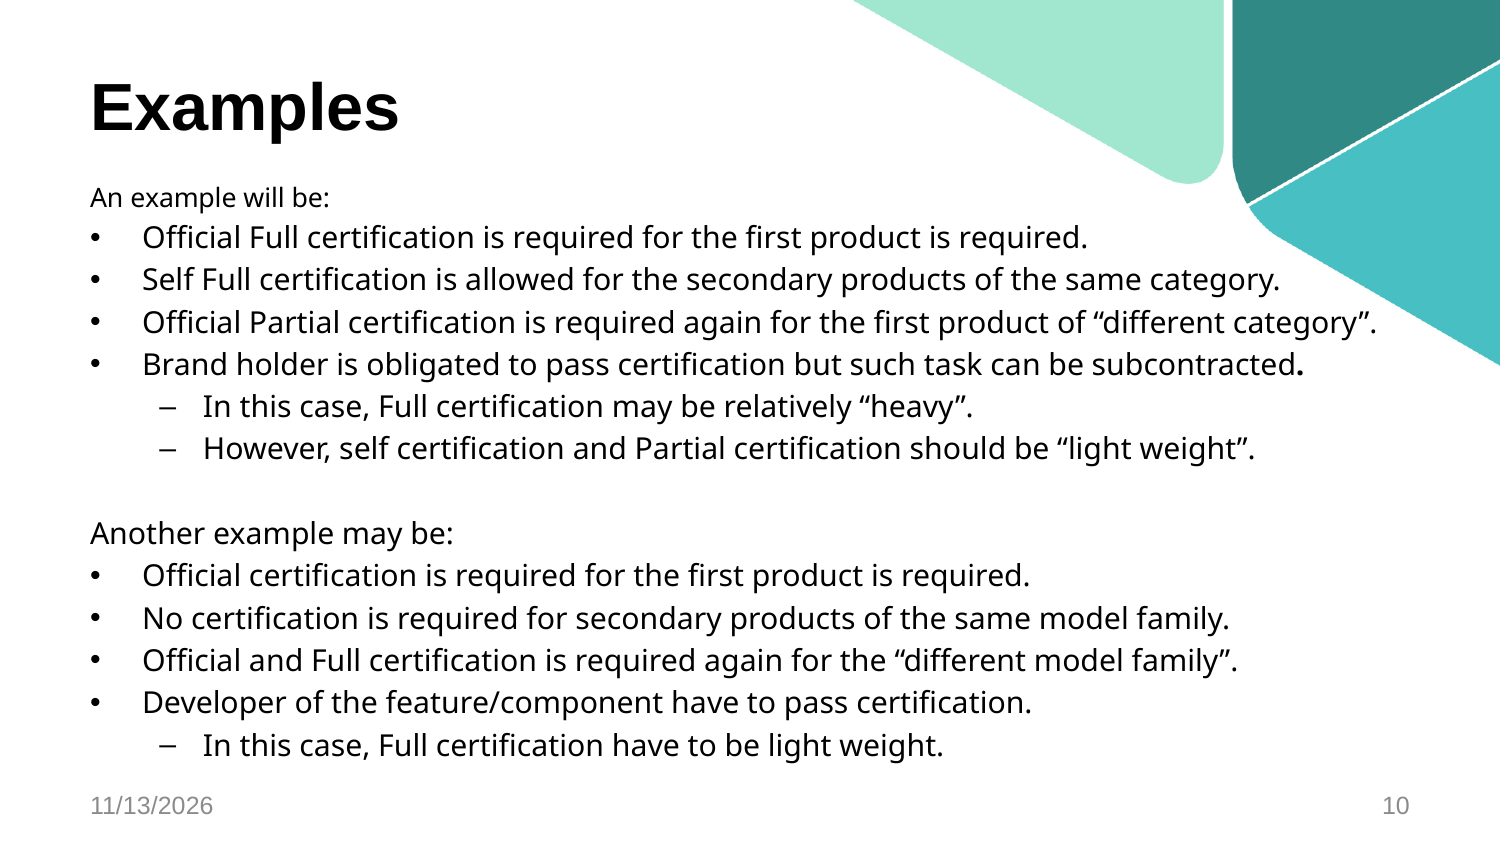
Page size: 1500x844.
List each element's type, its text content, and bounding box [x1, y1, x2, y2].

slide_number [75, 782, 425, 827]
title Examples [75, 33, 1425, 172]
list An example will be: Official Full certification is required for the first product is required. Self Full certification is allowed for the secondary products of the same category. Official Partial certification is required again for the first product of “different category”. Brand holder is obligated to pass certification but such task can be subcontracted. In this case, Full certification may be relatively “heavy”. However, self certification and Partial certification should be “light weight”. Another example may be: Official certification is required for the first product is required. No certification is required for secondary products of the same model family. Official and Full certification is required again for the “different model family”. Developer of the feature/component have to pass certification. In this case, Full certification have to be light weight. [75, 172, 1425, 783]
slide_number 10 [1074, 782, 1425, 827]
picture [0, 0, 1500, 840]
